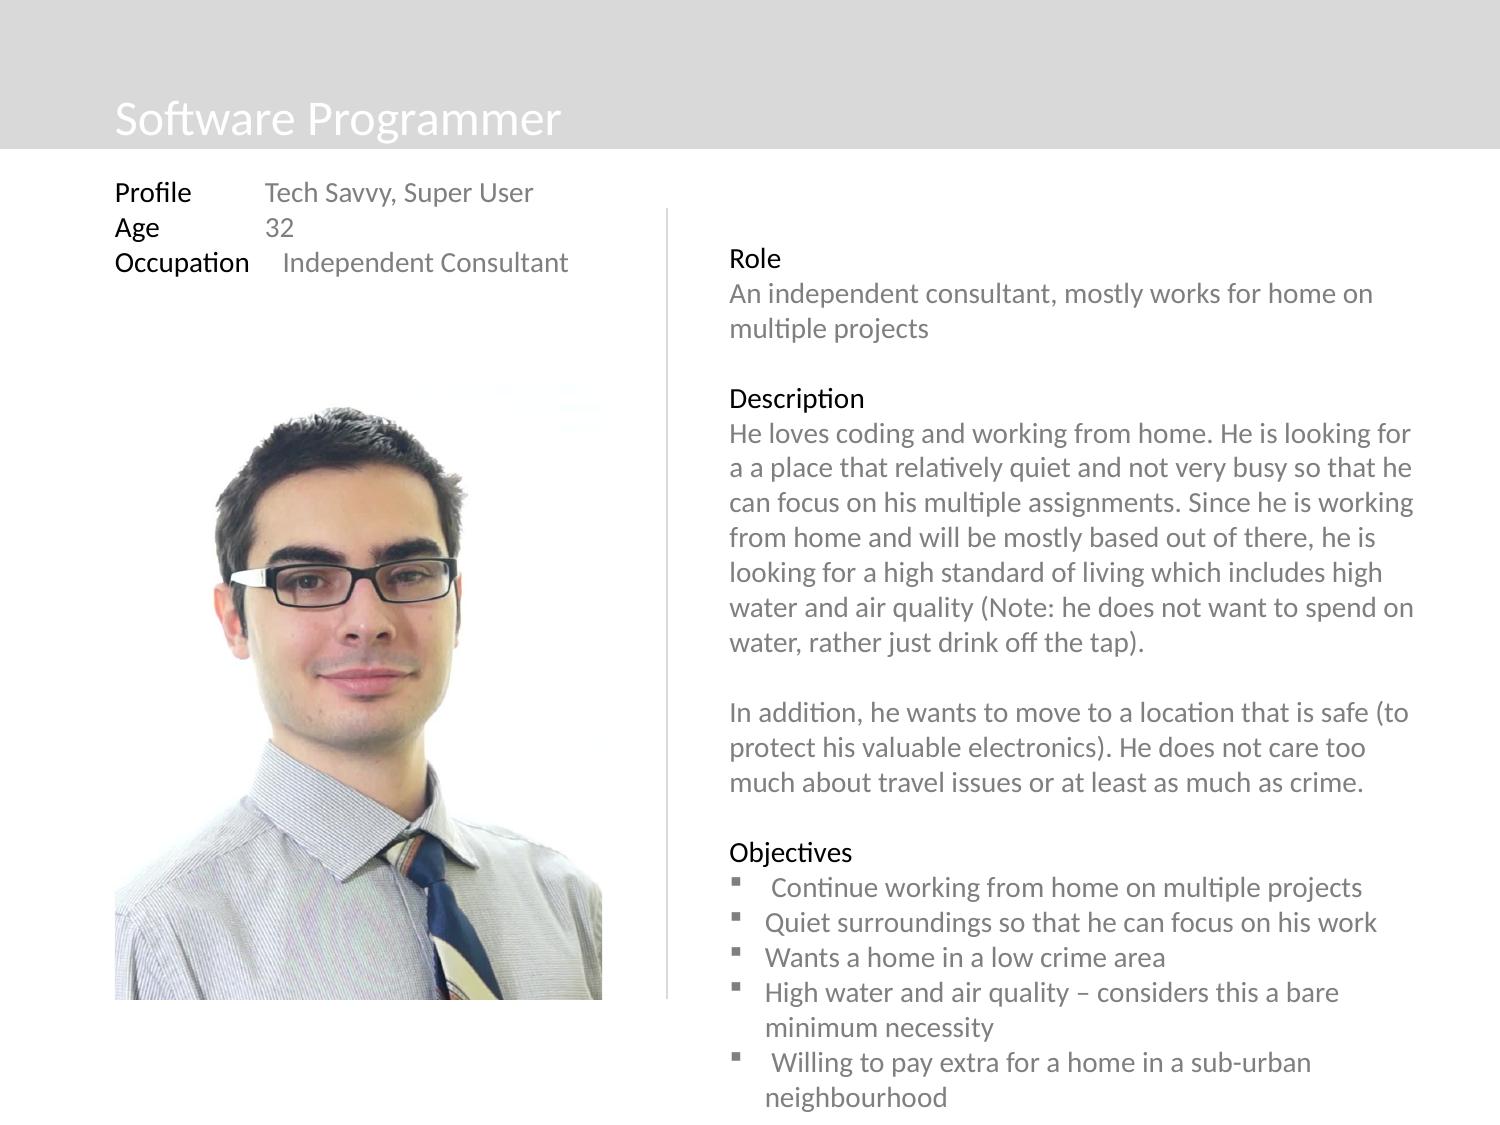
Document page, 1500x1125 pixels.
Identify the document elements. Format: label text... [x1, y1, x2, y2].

text_box [0, 0, 1500, 151]
picture [114, 385, 603, 1000]
text_box Role An independent consultant, mostly works for home on multiple projects Description He loves coding and working from home. He is looking for a a place that relatively quiet and not very busy so that he can focus on his multiple assignments. Since he is working from home and will be mostly based out of there, he is looking for a high standard of living which includes high water and air quality (Note: he does not want to spend on water, rather just drink off the tap). In addition, he wants to move to a location that is safe (to protect his valuable electronics). He does not care too much about travel issues or at least as much as crime. Objectives Continue working from home on multiple projects Quiet surroundings so that he can focus on his work Wants a home in a low crime area High water and air quality – considers this a bare minimum necessity Willing to pay extra for a home in a sub-urban neighbourhood [714, 231, 1447, 1125]
text_box Software Programmer Profile Tech Savvy, Super User Age 32 Occupation Independent Consultant [100, 78, 1353, 348]
